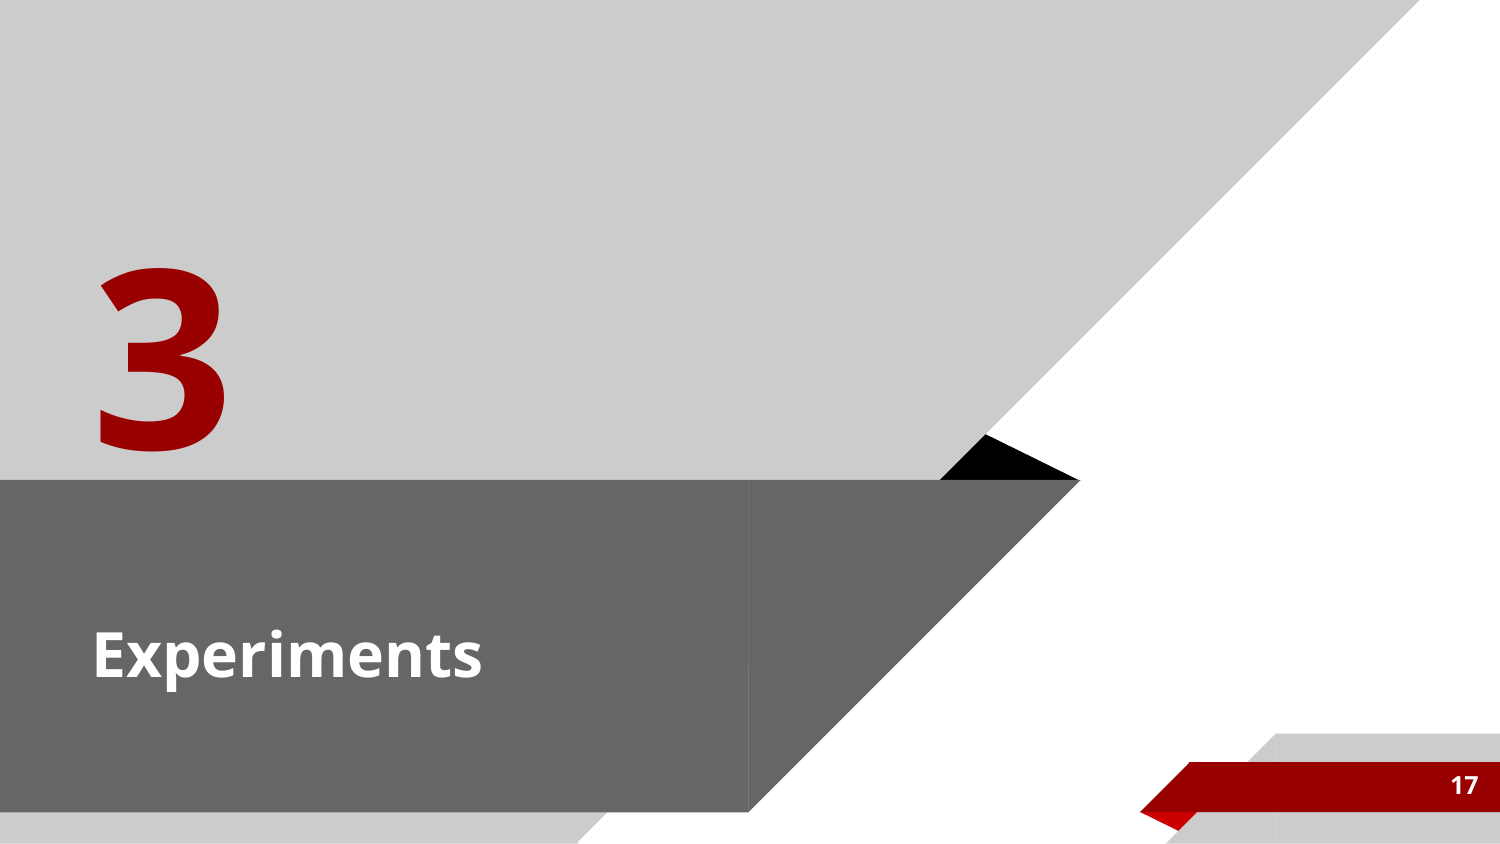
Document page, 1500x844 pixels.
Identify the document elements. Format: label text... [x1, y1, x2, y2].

slide_number 17 [1249, 760, 1494, 813]
text_box 3 [76, 0, 434, 515]
title Experiments [76, 514, 748, 705]
